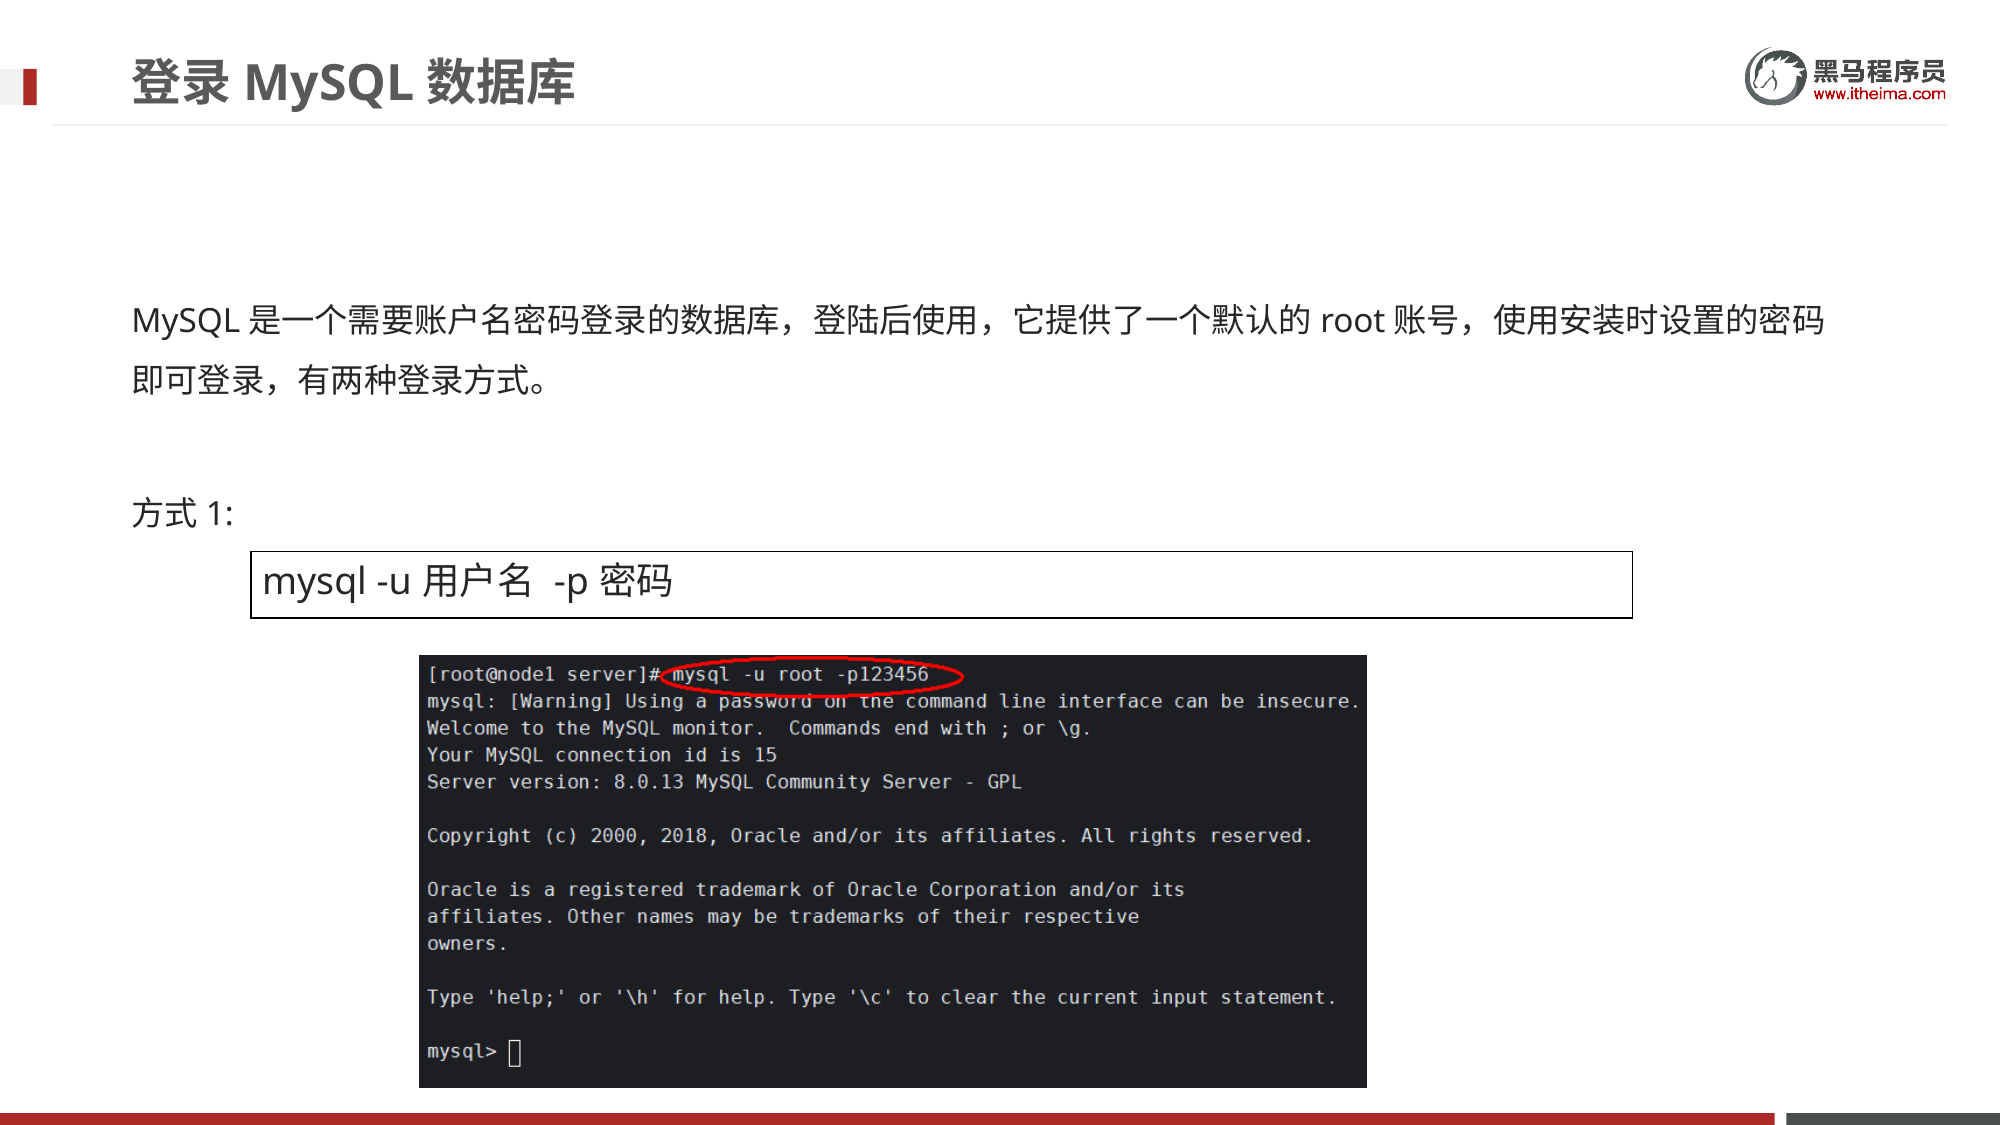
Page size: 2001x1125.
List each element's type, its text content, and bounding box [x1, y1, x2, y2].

table_header mysql -u用户名 -p密码 [252, 552, 1632, 617]
picture [418, 655, 1367, 1088]
picture [1744, 46, 1946, 106]
list MySQL是一个需要账户名密码登录的数据库，登陆后使用，它提供了一个默认的root账号，使用安装时设置的密码即可登录，有两种登录方式。 方式1: [116, 271, 1872, 964]
title 登录MySQL数据库 [116, 38, 1556, 124]
